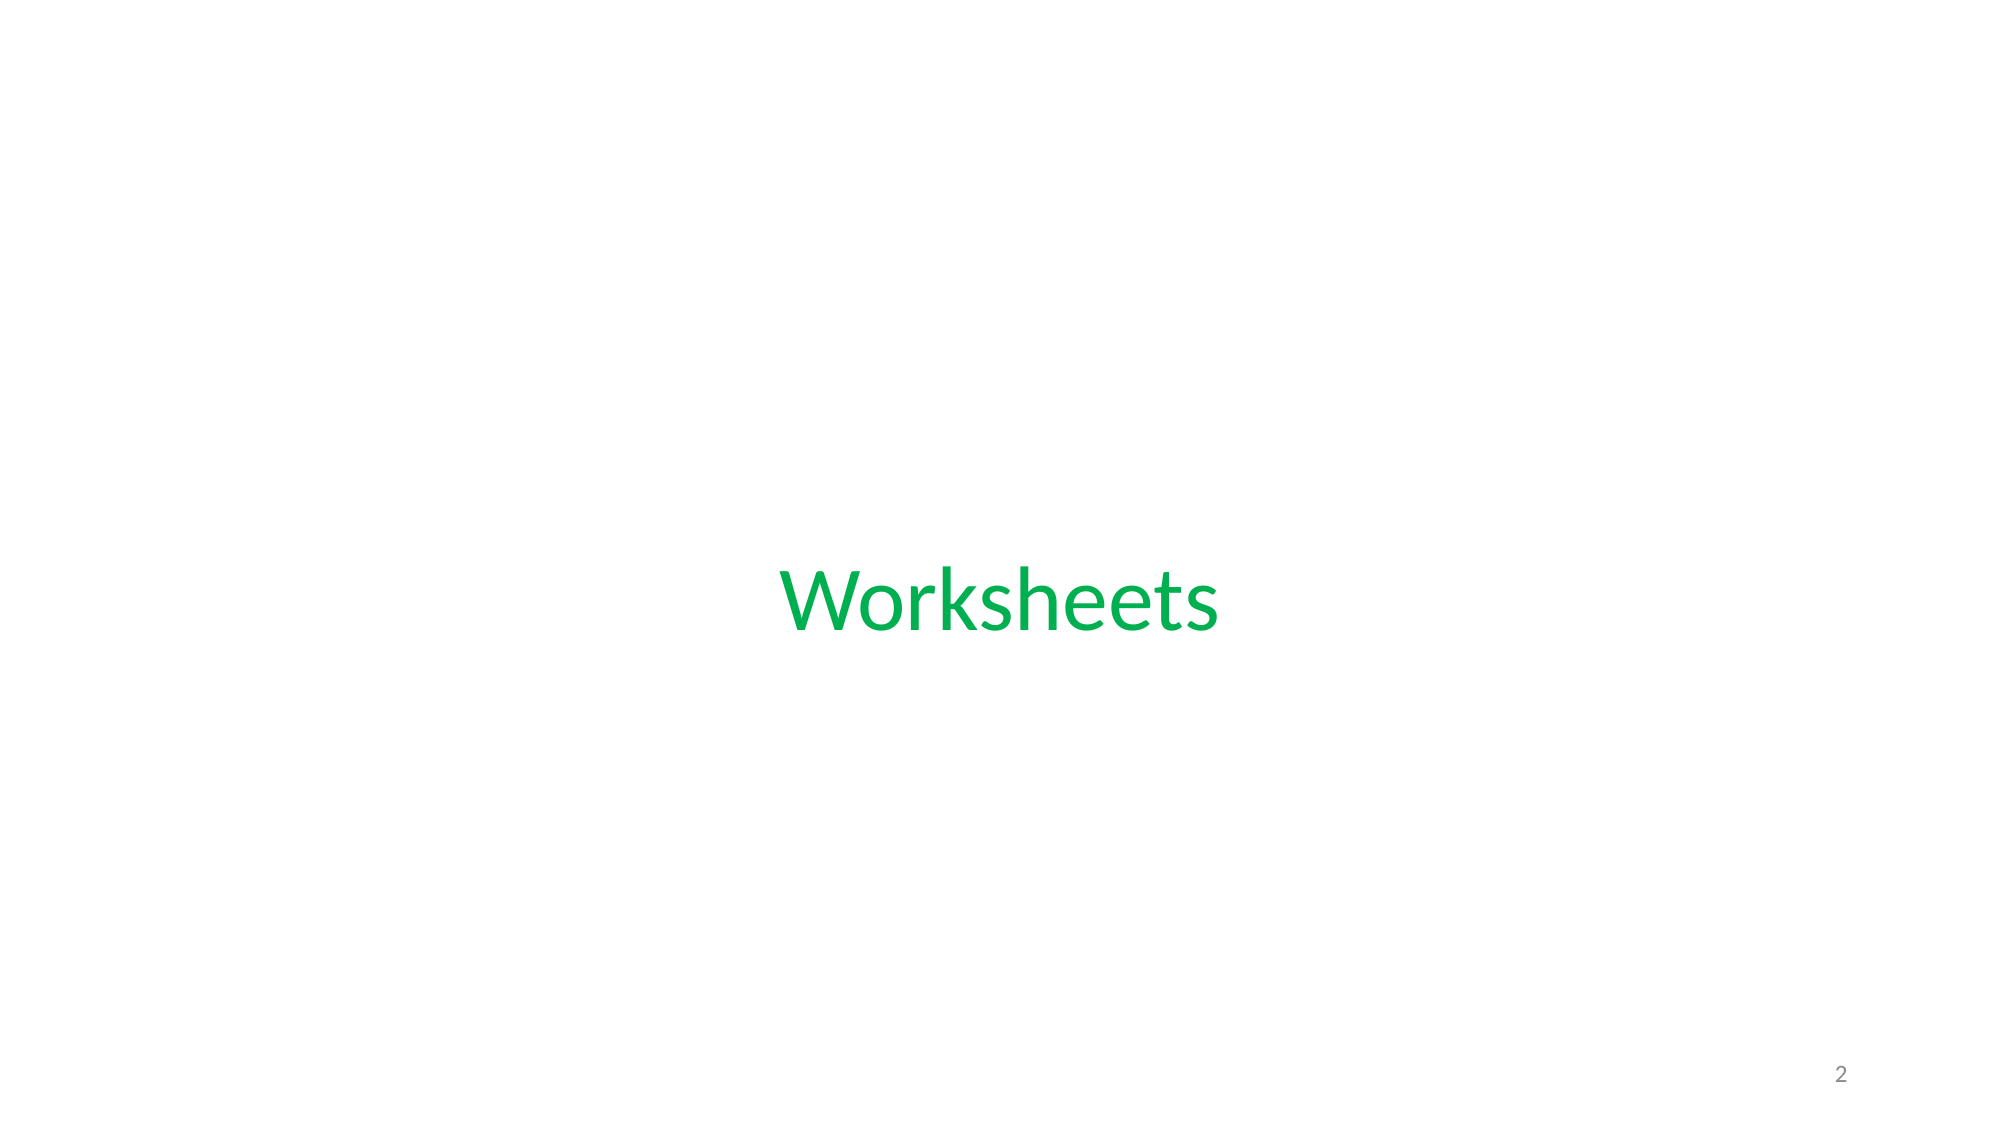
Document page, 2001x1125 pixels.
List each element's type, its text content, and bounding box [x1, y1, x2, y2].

slide_number 2 [1412, 1042, 1863, 1103]
text_box Worksheets [500, 531, 1501, 657]
